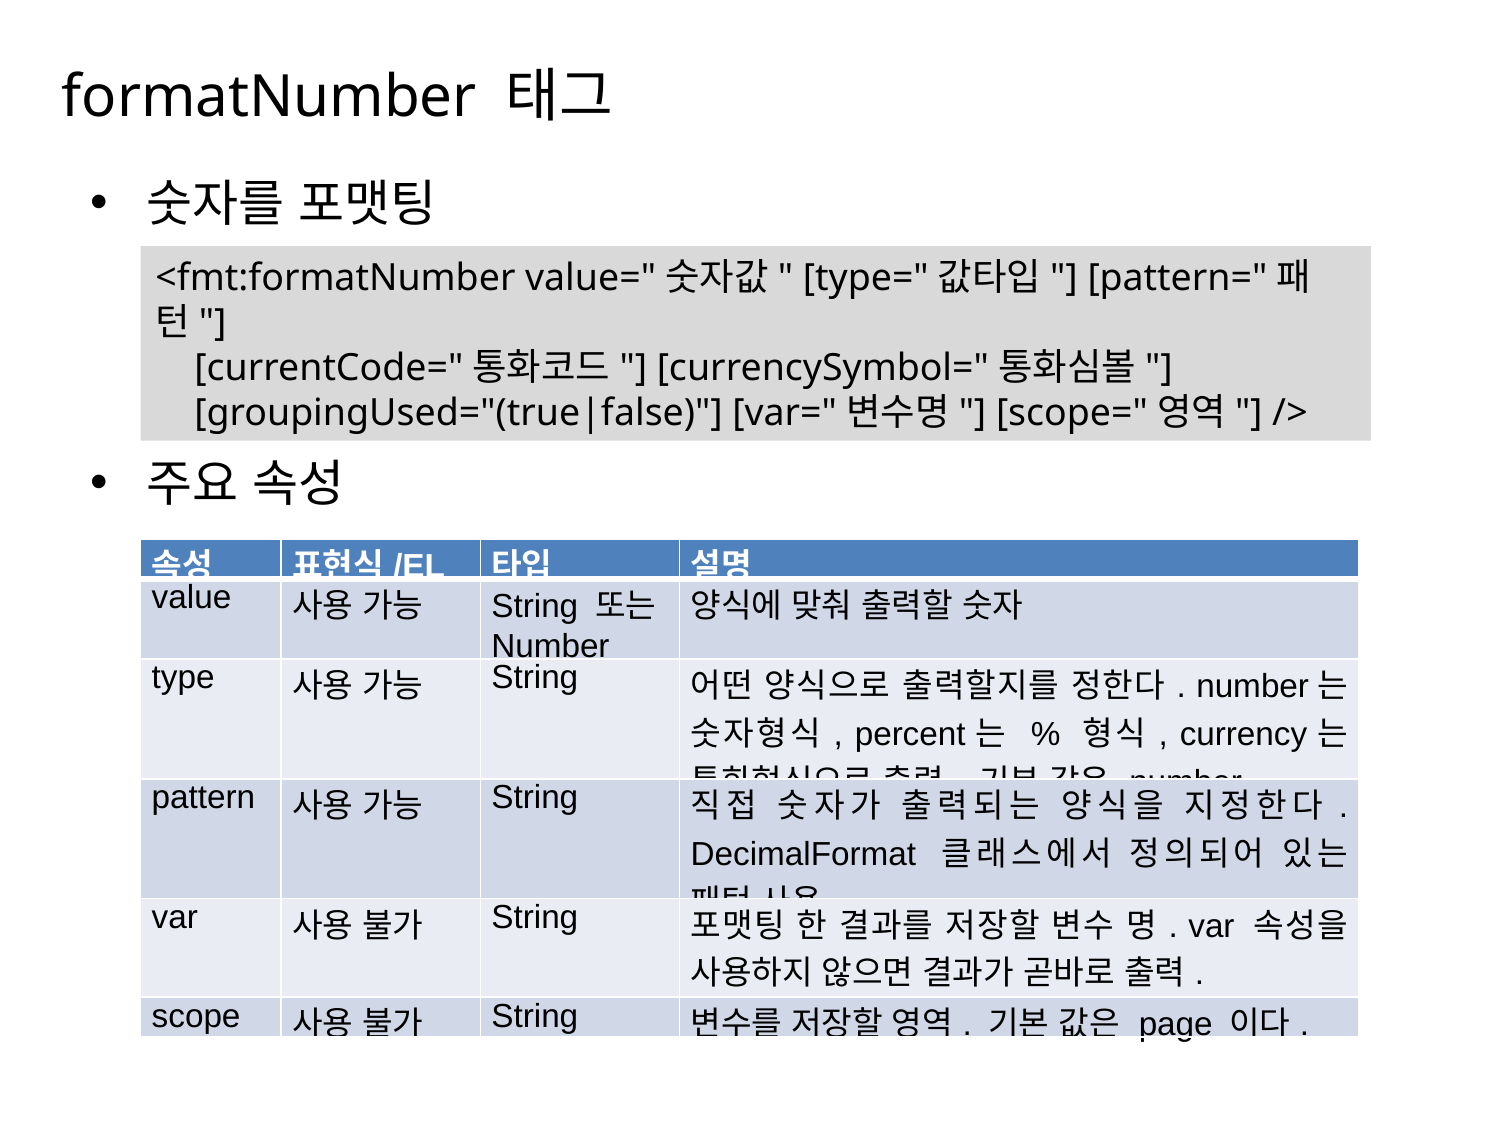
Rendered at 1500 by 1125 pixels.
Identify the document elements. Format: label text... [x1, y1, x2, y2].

table_cell 사용 불가 [282, 998, 480, 1036]
table_cell 포맷팅 한 결과를 저장할 변수 명. var 속성을 사용하지 않으면 결과가 곧바로 출력. [680, 899, 1358, 996]
table_cell 사용 불가 [282, 899, 480, 996]
table_header 설명 [680, 540, 1358, 576]
table_cell 직접 숫자가 출력되는 양식을 지정한다. DecimalFormat 클래스에서 정의되어 있는 패턴 사용 [680, 780, 1358, 898]
table_cell String [481, 998, 679, 1036]
table_cell String [481, 780, 679, 898]
table_header 타입 [481, 540, 679, 576]
table_header 표현식/EL [282, 540, 480, 576]
table_header 속성 [141, 540, 280, 576]
table_cell scope [141, 998, 280, 1036]
table_cell 사용 가능 [282, 582, 480, 658]
table_cell String [481, 899, 679, 996]
table_cell 사용 가능 [282, 660, 480, 778]
table_cell value [141, 582, 280, 658]
list 숫자를 포맷팅 주요 속성 [75, 164, 1425, 1005]
table_cell var [141, 899, 280, 996]
table_cell 어떤 양식으로 출력할지를 정한다. number는 숫자형식, percent는 % 형식, currency는 통화형식으로 출력. 기본 값은 number. [680, 660, 1358, 778]
table_cell 변수를 저장할 영역. 기본 값은 page 이다. [680, 998, 1358, 1036]
text_box <fmt:formatNumber value="숫자값" [type="값타입"] [pattern="패턴"] [currentCode="통화코드"] [currencySymbol="통화심볼"] [groupingUsed="(true|false)"] [var="변수명"] [scope="영역"] /> [140, 246, 1371, 441]
table_cell pattern [141, 780, 280, 898]
table_cell type [141, 660, 280, 778]
table_cell 양식에 맞춰 출력할 숫자 [680, 582, 1358, 658]
title formatNumber 태그 [46, 45, 1465, 141]
table_cell String 또는 Number [481, 582, 679, 658]
table_cell String [481, 660, 679, 778]
table_cell 사용 가능 [282, 780, 480, 898]
